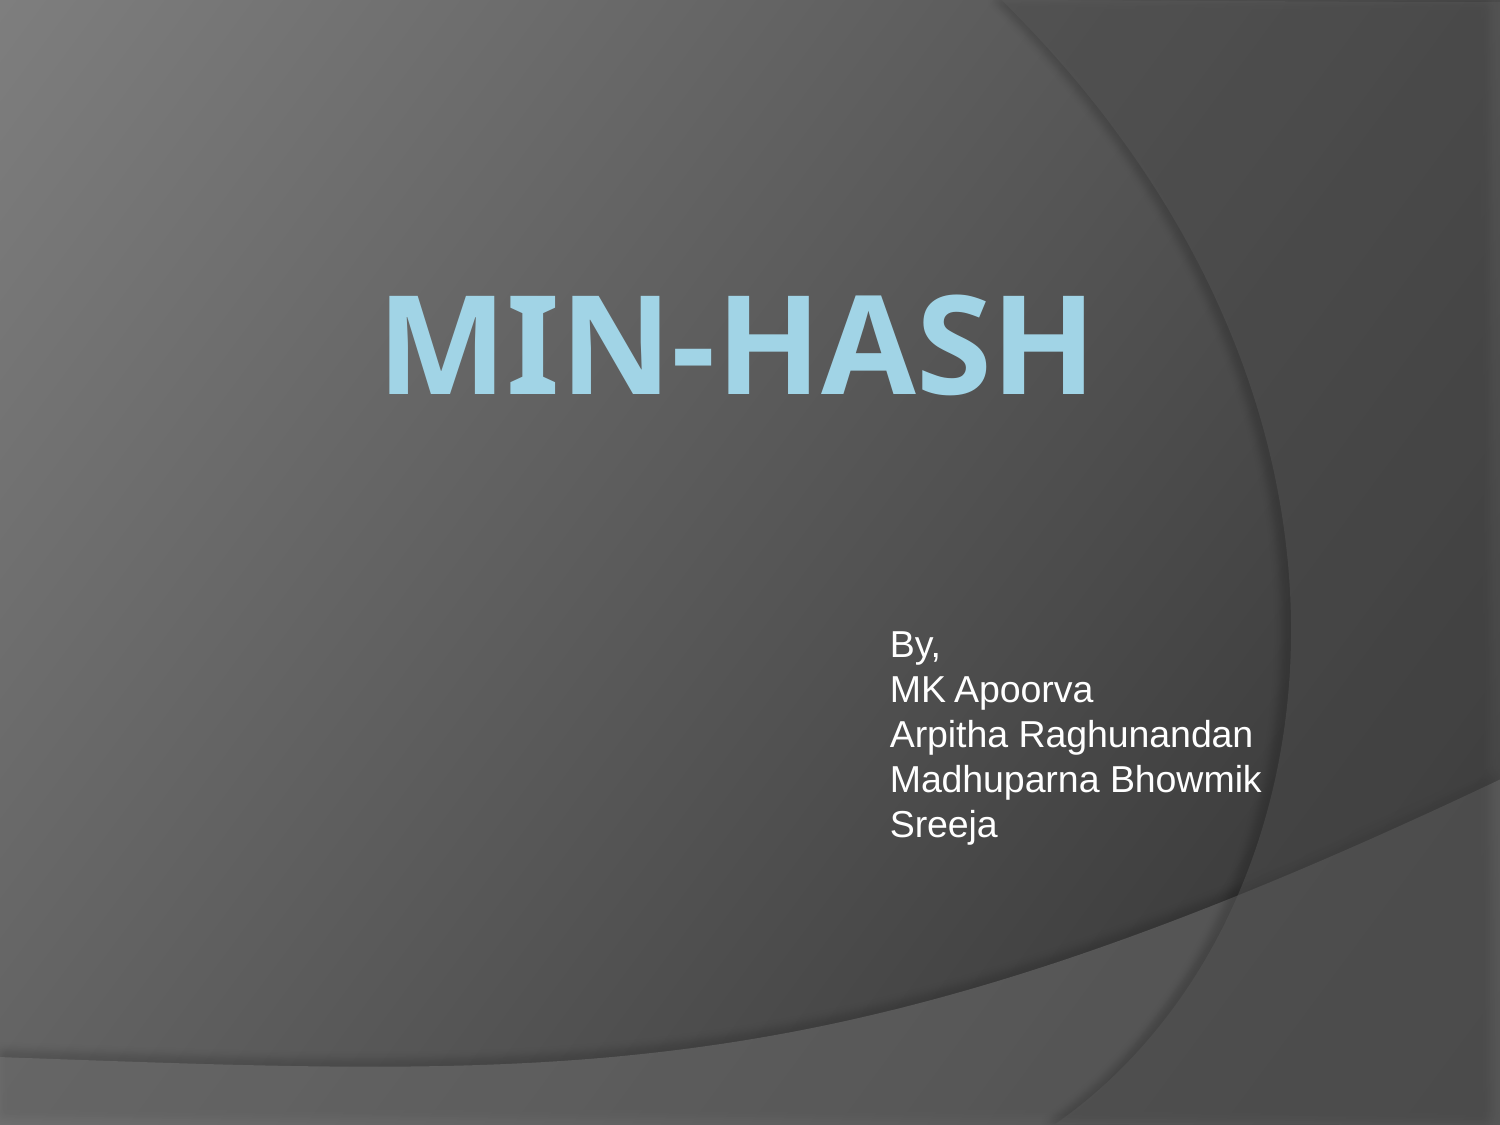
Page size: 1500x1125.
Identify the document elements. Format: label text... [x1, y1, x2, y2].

title MIN-HASH [99, 249, 1375, 500]
text_box By, MK Apoorva Arpitha Raghunandan Madhuparna Bhowmik Sreeja [875, 612, 1375, 853]
